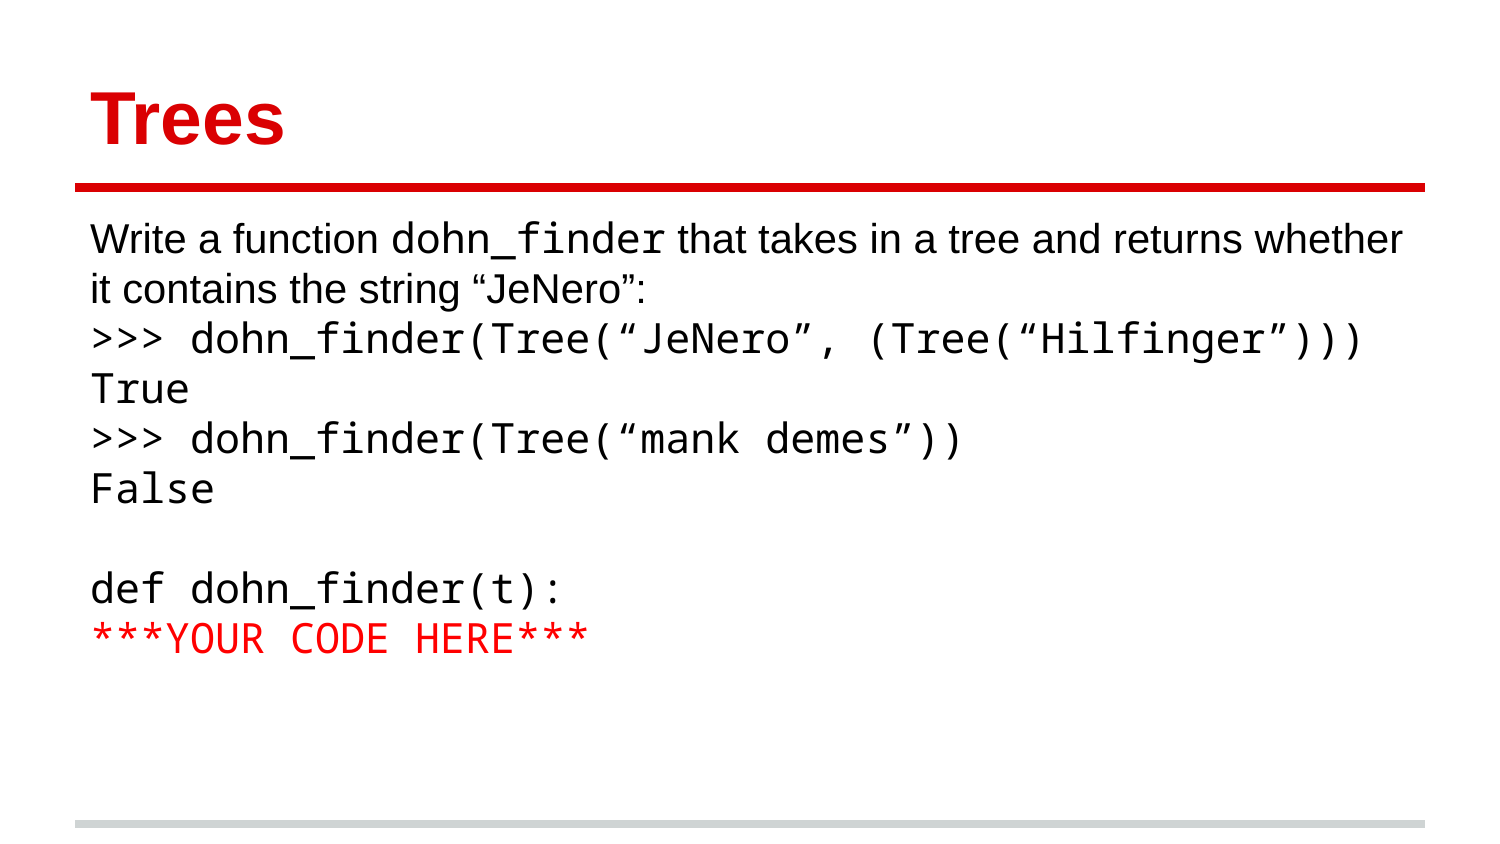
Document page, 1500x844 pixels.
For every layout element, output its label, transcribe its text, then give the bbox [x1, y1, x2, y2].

title Trees [75, 33, 1425, 175]
list Write a function dohn_finder that takes in a tree and returns whether it contains the string “JeNero”: >>> dohn_finder(Tree(“JeNero”, (Tree(“Hilfinger”))) True >>> dohn_finder(Tree(“mank demes”)) False def dohn_finder(t): ***YOUR CODE HERE*** [75, 196, 1425, 808]
